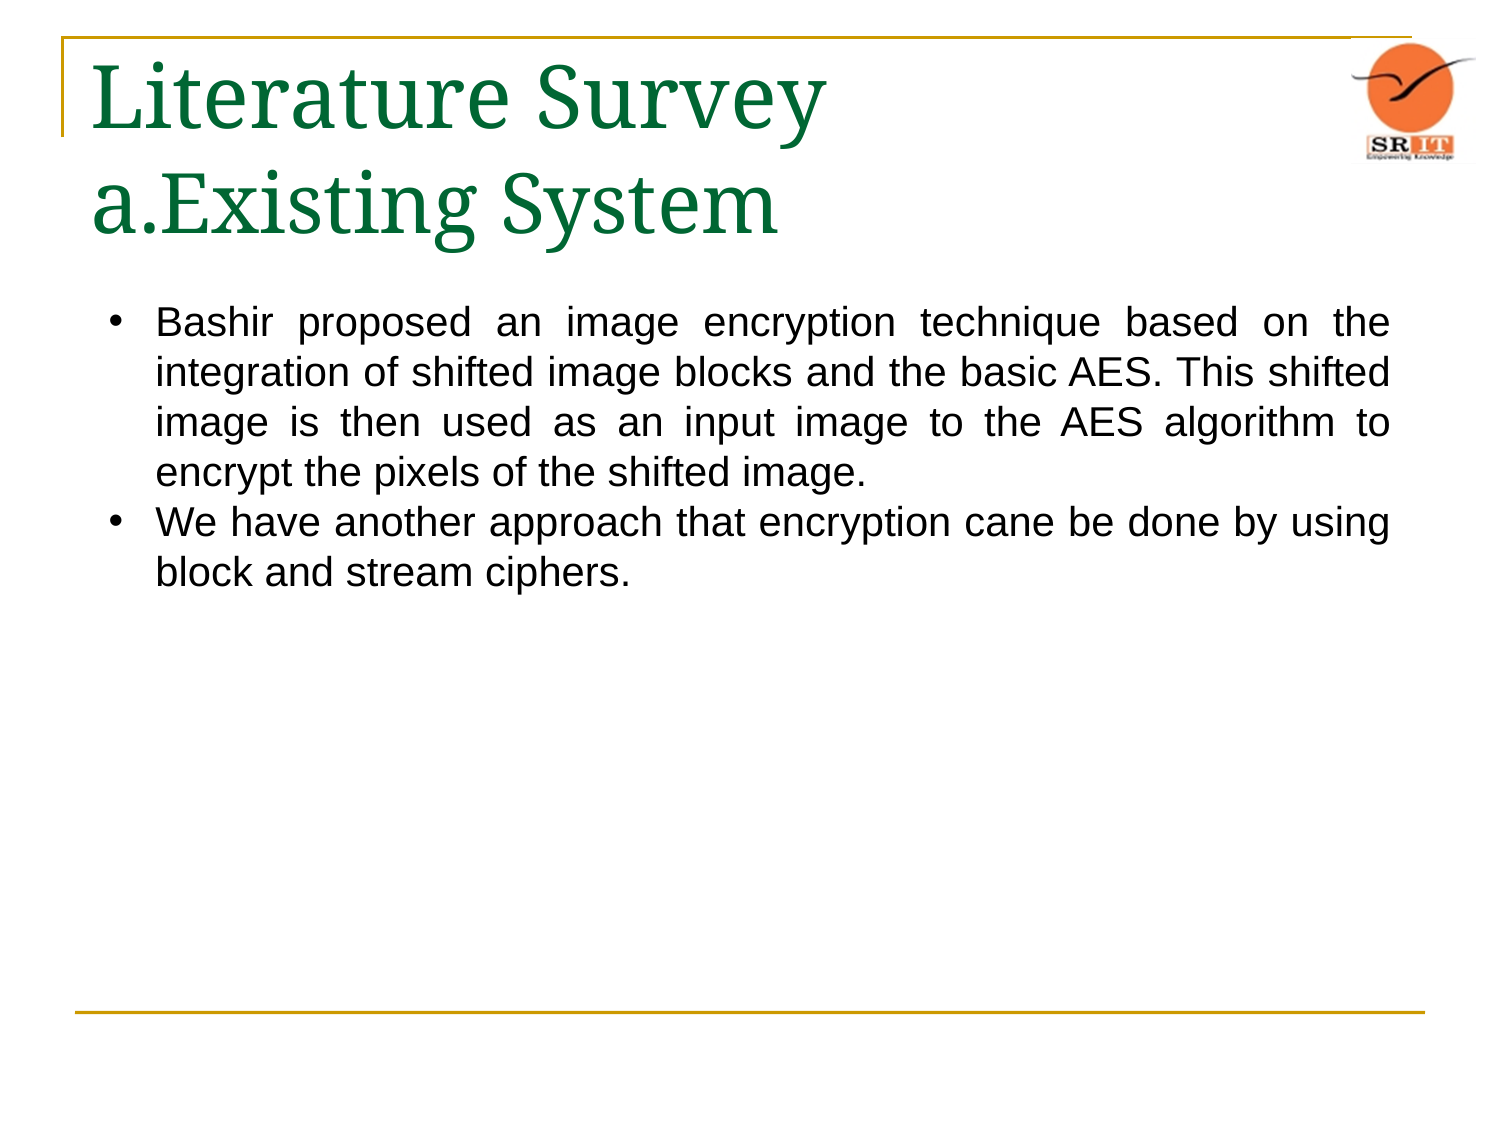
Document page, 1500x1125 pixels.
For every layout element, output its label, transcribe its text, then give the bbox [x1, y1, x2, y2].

text_box Bashir proposed an image encryption technique based on the integration of shifted image blocks and the basic AES. This shifted image is then used as an input image to the AES algorithm to encrypt the pixels of the shifted image. We have another approach that encryption cane be done by using block and stream ciphers. [93, 287, 1407, 653]
title Literature Survey a.Existing System [74, 33, 1426, 221]
picture [1426, 37, 1477, 165]
